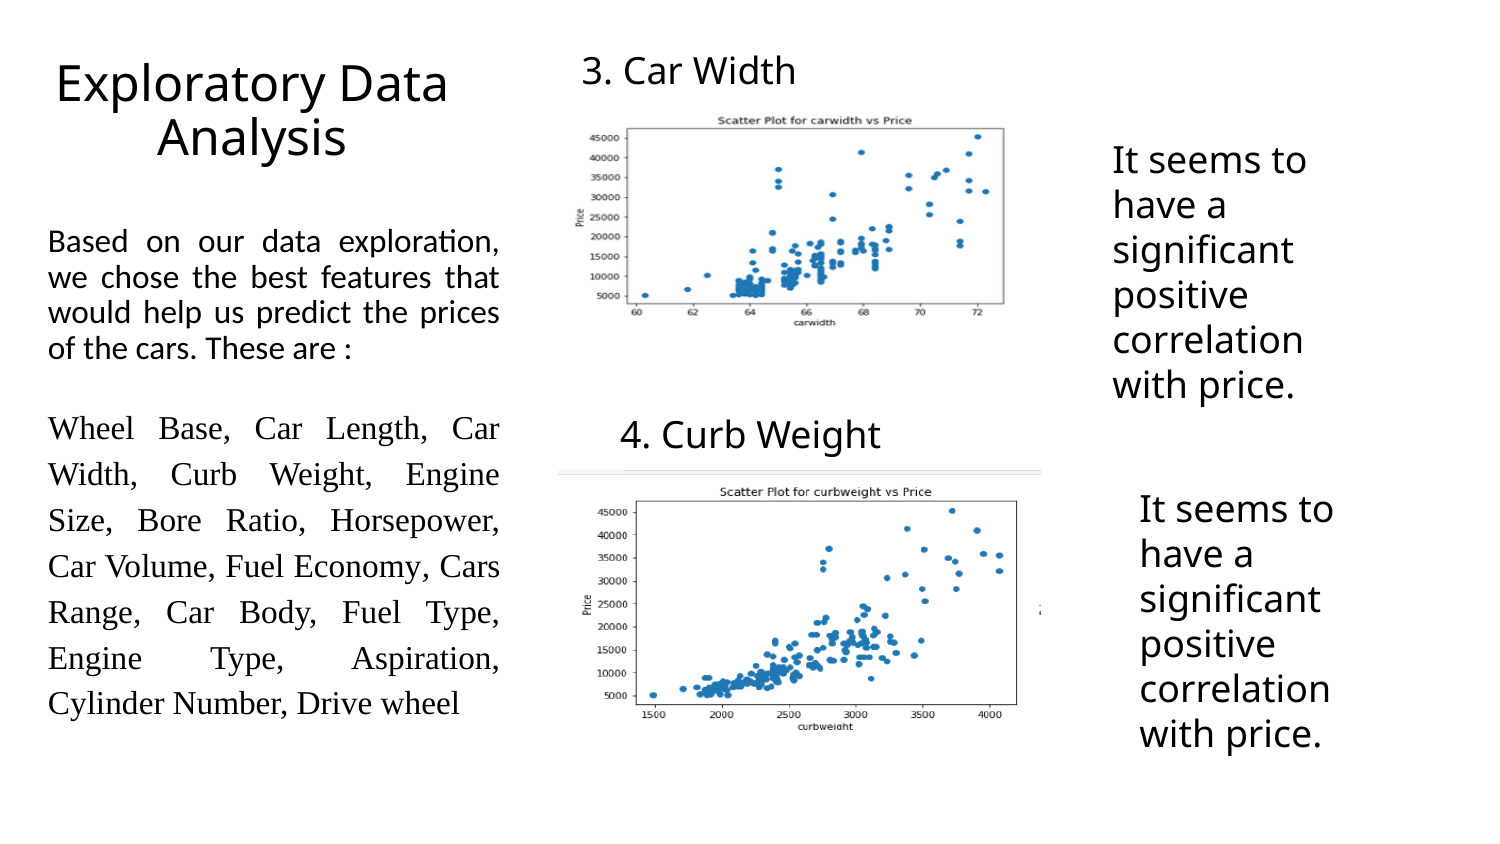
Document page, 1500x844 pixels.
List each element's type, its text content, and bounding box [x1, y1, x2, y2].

picture [558, 470, 1041, 730]
list Based on our data exploration, we chose the best features that would help us predict the prices of the cars. These are : Wheel Base, Car Length, Car Width, Curb Weight, Engine Size, Bore Ratio, Horsepower, Car Volume, Fuel Economy, Cars Range, Car Body, Fuel Type, Engine Type, Aspiration, Cylinder Number, Drive wheel [32, 208, 516, 821]
text_box 4. Curb Weight [605, 396, 1066, 459]
text_box It seems to have a significant positive correlation with price. [1097, 121, 1383, 292]
text_box It seems to have a significant positive correlation with price. [1124, 470, 1410, 641]
picture [566, 110, 1066, 338]
title Exploratory Data Analysis [22, 24, 483, 181]
text_box 3. Car Width [566, 31, 1462, 160]
